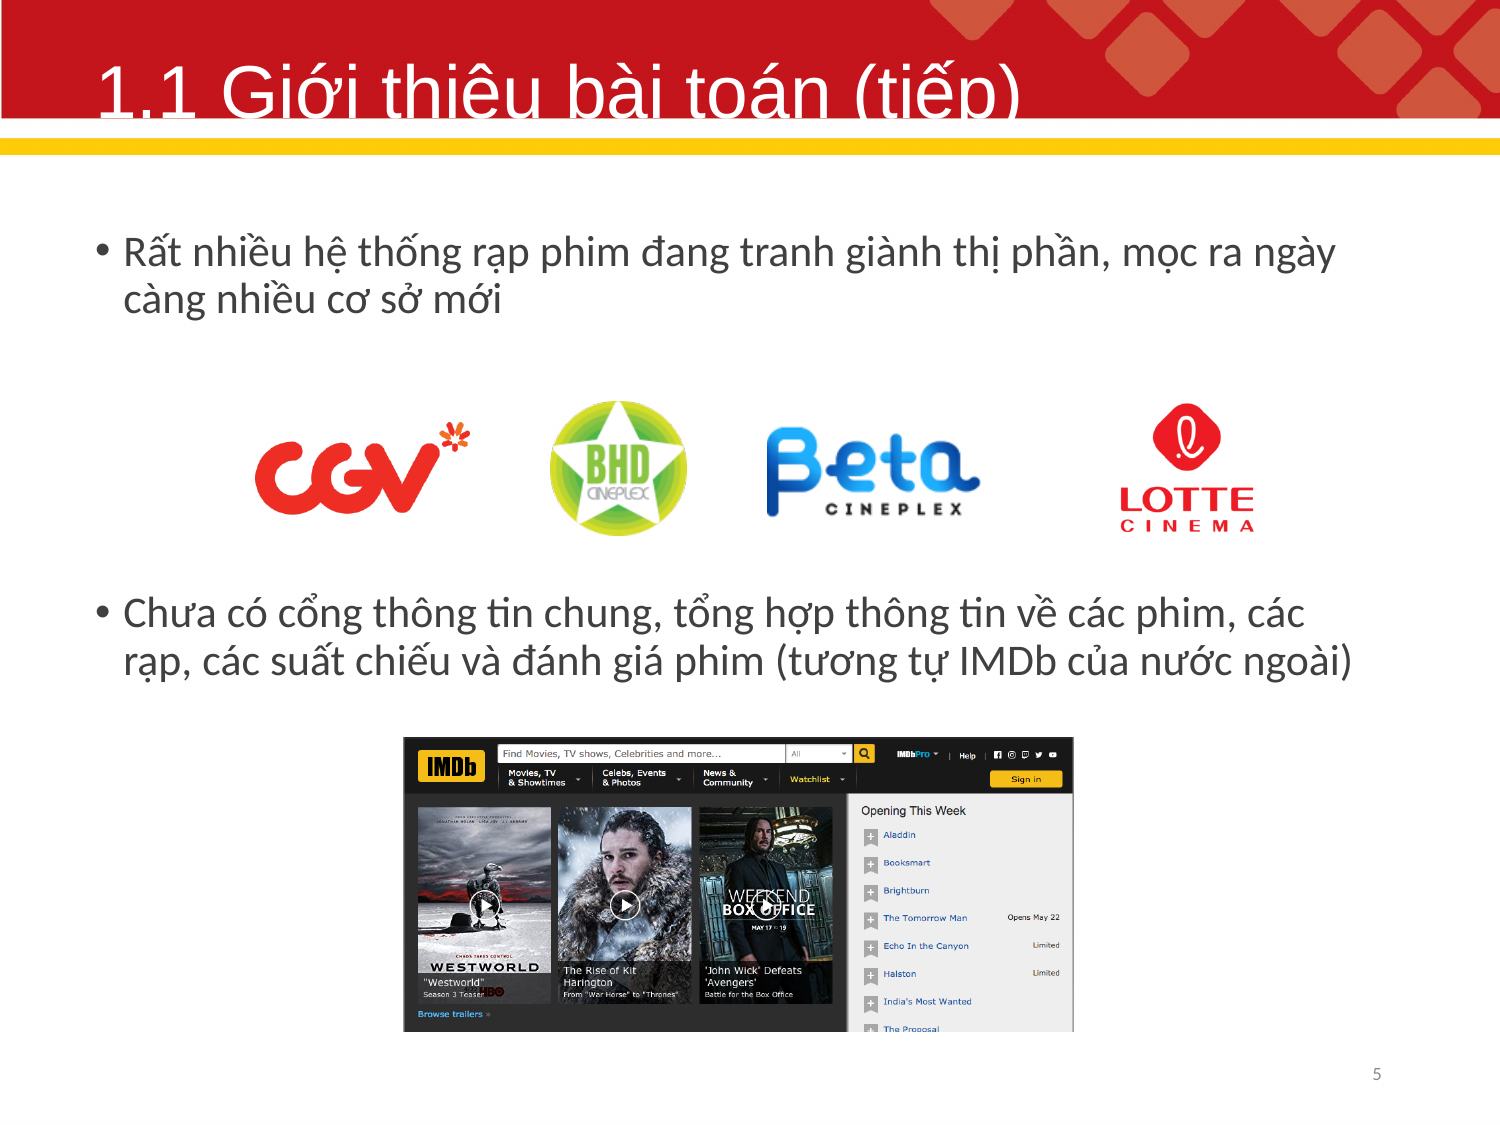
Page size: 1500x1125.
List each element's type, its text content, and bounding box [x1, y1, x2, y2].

title 1.1 Giới thiệu bài toán (tiếp) [80, 0, 1397, 204]
slide_number 5 [1059, 1042, 1397, 1103]
picture [0, 0, 1500, 1125]
list Rất nhiều hệ thống rạp phim đang tranh giành thị phần, mọc ra ngày càng nhiều cơ sở mới Chưa có cổng thông tin chung, tổng hợp thông tin về các phim, các rạp, các suất chiếu và đánh giá phim (tương tự IMDb của nước ngoài) [80, 220, 1397, 1025]
